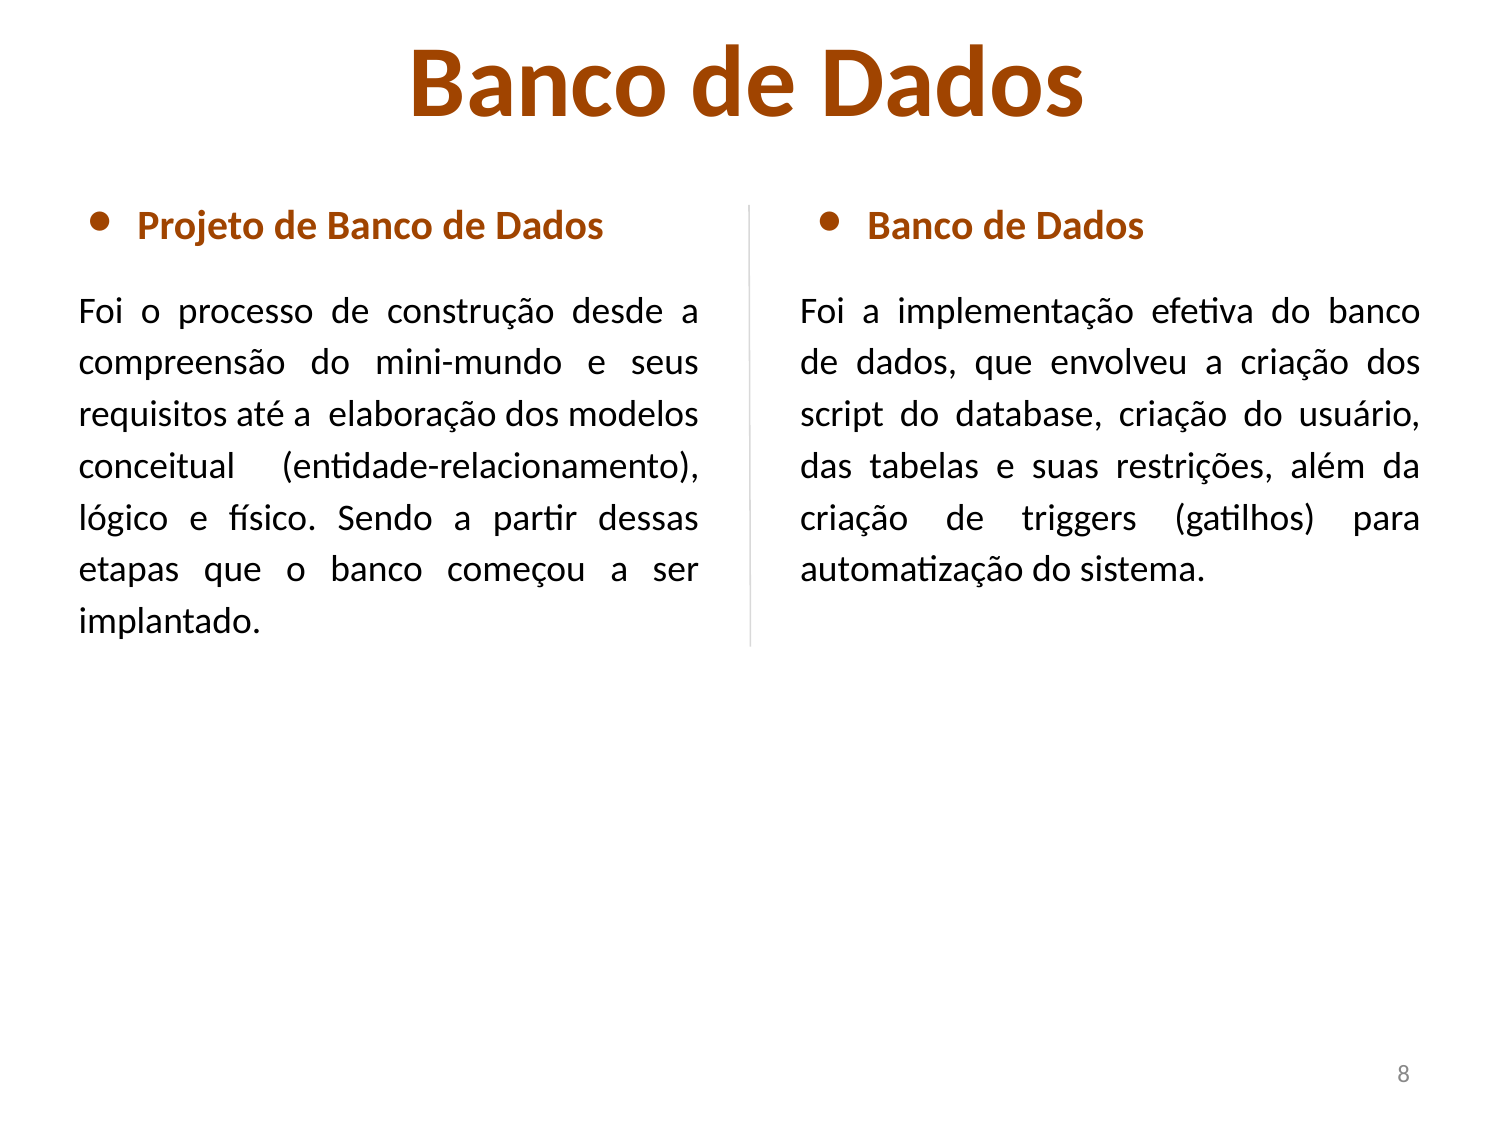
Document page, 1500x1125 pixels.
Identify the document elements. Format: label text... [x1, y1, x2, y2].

text_box Foi o processo de construção desde a compreensão do mini-mundo e seus requisitos até a elaboração dos modelos conceitual (entidade-relacionamento), lógico e físico. Sendo a partir dessas etapas que o banco começou a ser implantado. [63, 263, 715, 656]
slide_number ‹#› [1074, 1042, 1425, 1103]
text_box Projeto de Banco de Dados [63, 183, 645, 263]
text_box Foi a implementação efetiva do banco de dados, que envolveu a criação dos script do database, criação do usuário, das tabelas e suas restrições, além da criação de triggers (gatilhos) para automatização do sistema. [784, 263, 1437, 605]
text_box Banco de Dados [793, 183, 1170, 263]
text_box Banco de Dados [64, 7, 1430, 147]
